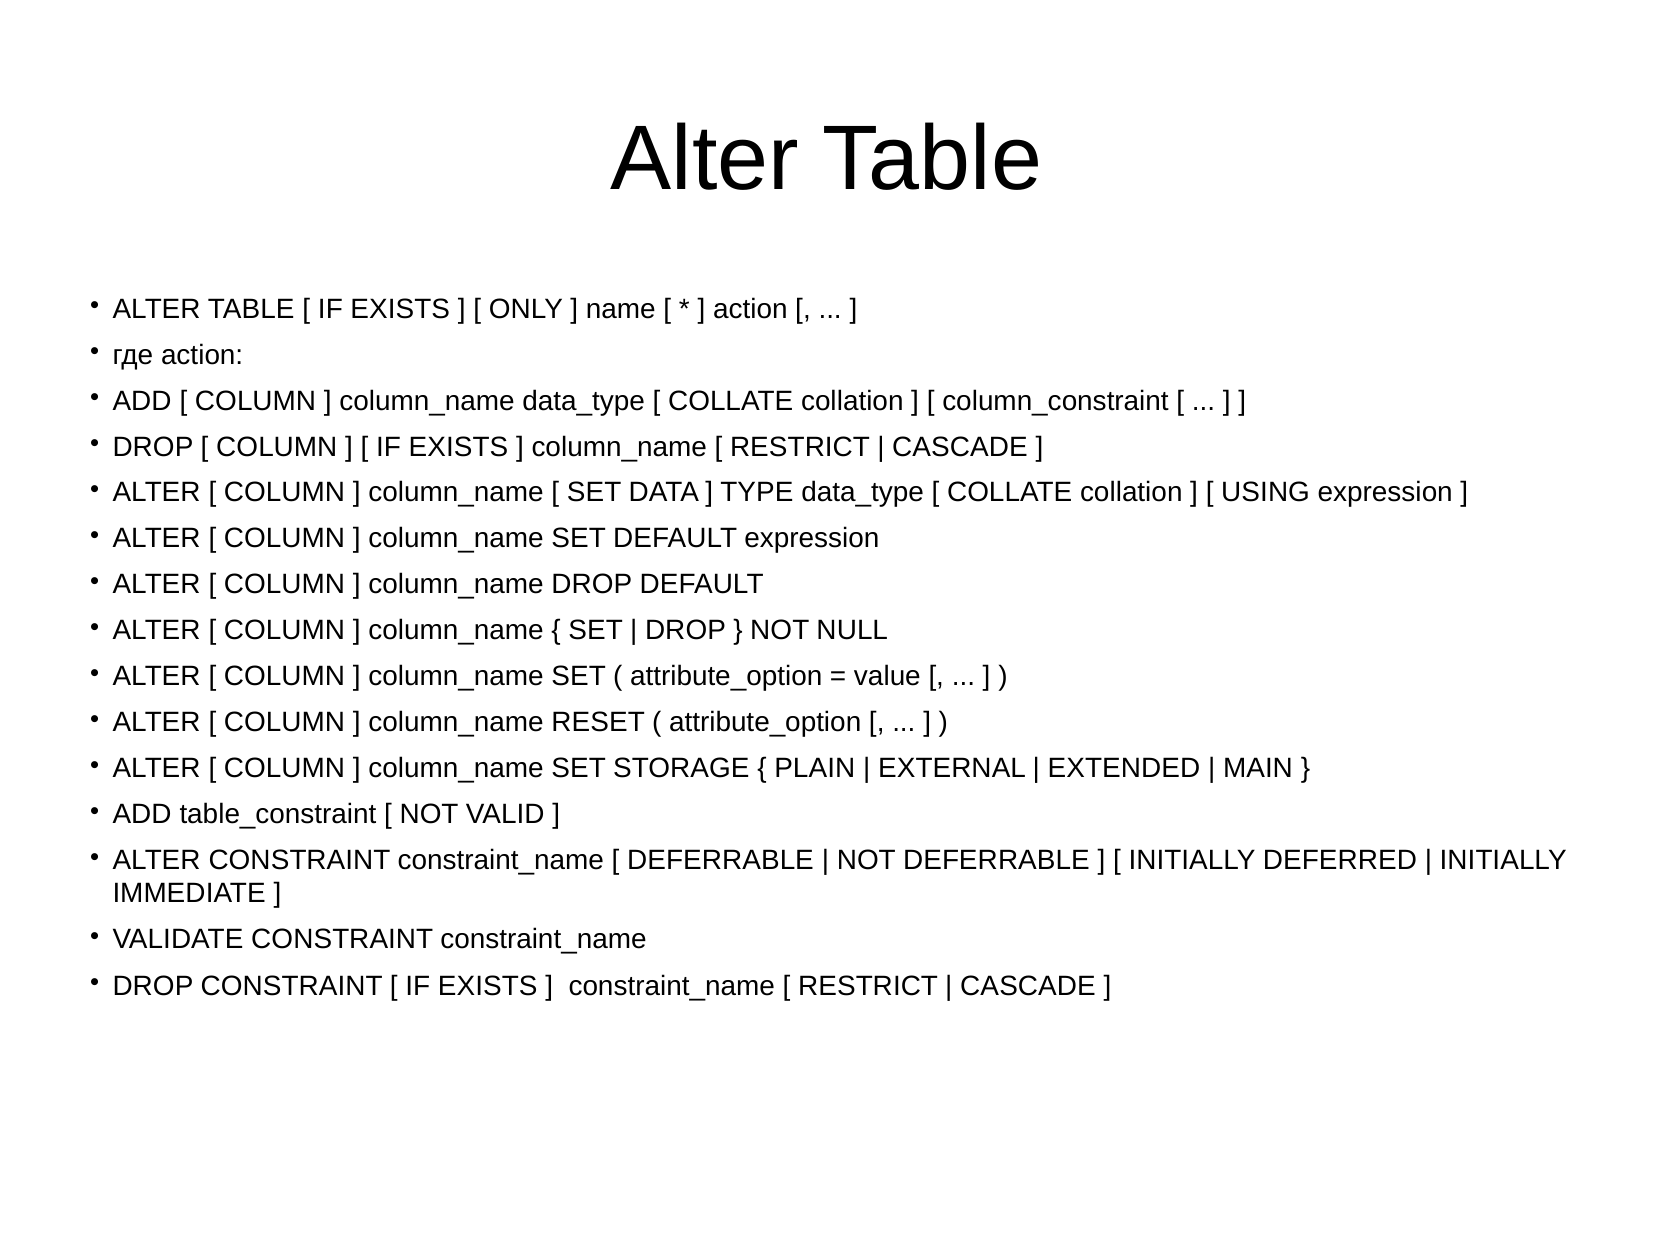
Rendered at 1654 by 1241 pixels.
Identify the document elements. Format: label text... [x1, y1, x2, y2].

text_box Alter Table [82, 49, 1571, 257]
text_box ALTER TABLE [ IF EXISTS ] [ ONLY ] name [ * ] action [, ... ] где action: ADD [ COLUMN ] column_name data_type [ COLLATE collation ] [ column_constraint [ ... ] ] DROP [ COLUMN ] [ IF EXISTS ] column_name [ RESTRICT | CASCADE ] ALTER [ COLUMN ] column_name [ SET DATA ] TYPE data_type [ COLLATE collation ] [ USING expression ] ALTER [ COLUMN ] column_name SET DEFAULT expression ALTER [ COLUMN ] column_name DROP DEFAULT ALTER [ COLUMN ] column_name { SET | DROP } NOT NULL ALTER [ COLUMN ] column_name SET ( attribute_option = value [, ... ] ) ALTER [ COLUMN ] column_name RESET ( attribute_option [, ... ] ) ALTER [ COLUMN ] column_name SET STORAGE { PLAIN | EXTERNAL | EXTENDED | MAIN } ADD table_constraint [ NOT VALID ] ALTER CONSTRAINT constraint_name [ DEFERRABLE | NOT DEFERRABLE ] [ INITIALLY DEFERRED | INITIALLY IMMEDIATE ] VALIDATE CONSTRAINT constraint_name DROP CONSTRAINT [ IF EXISTS ] constraint_name [ RESTRICT | CASCADE ] [82, 290, 1571, 1010]
